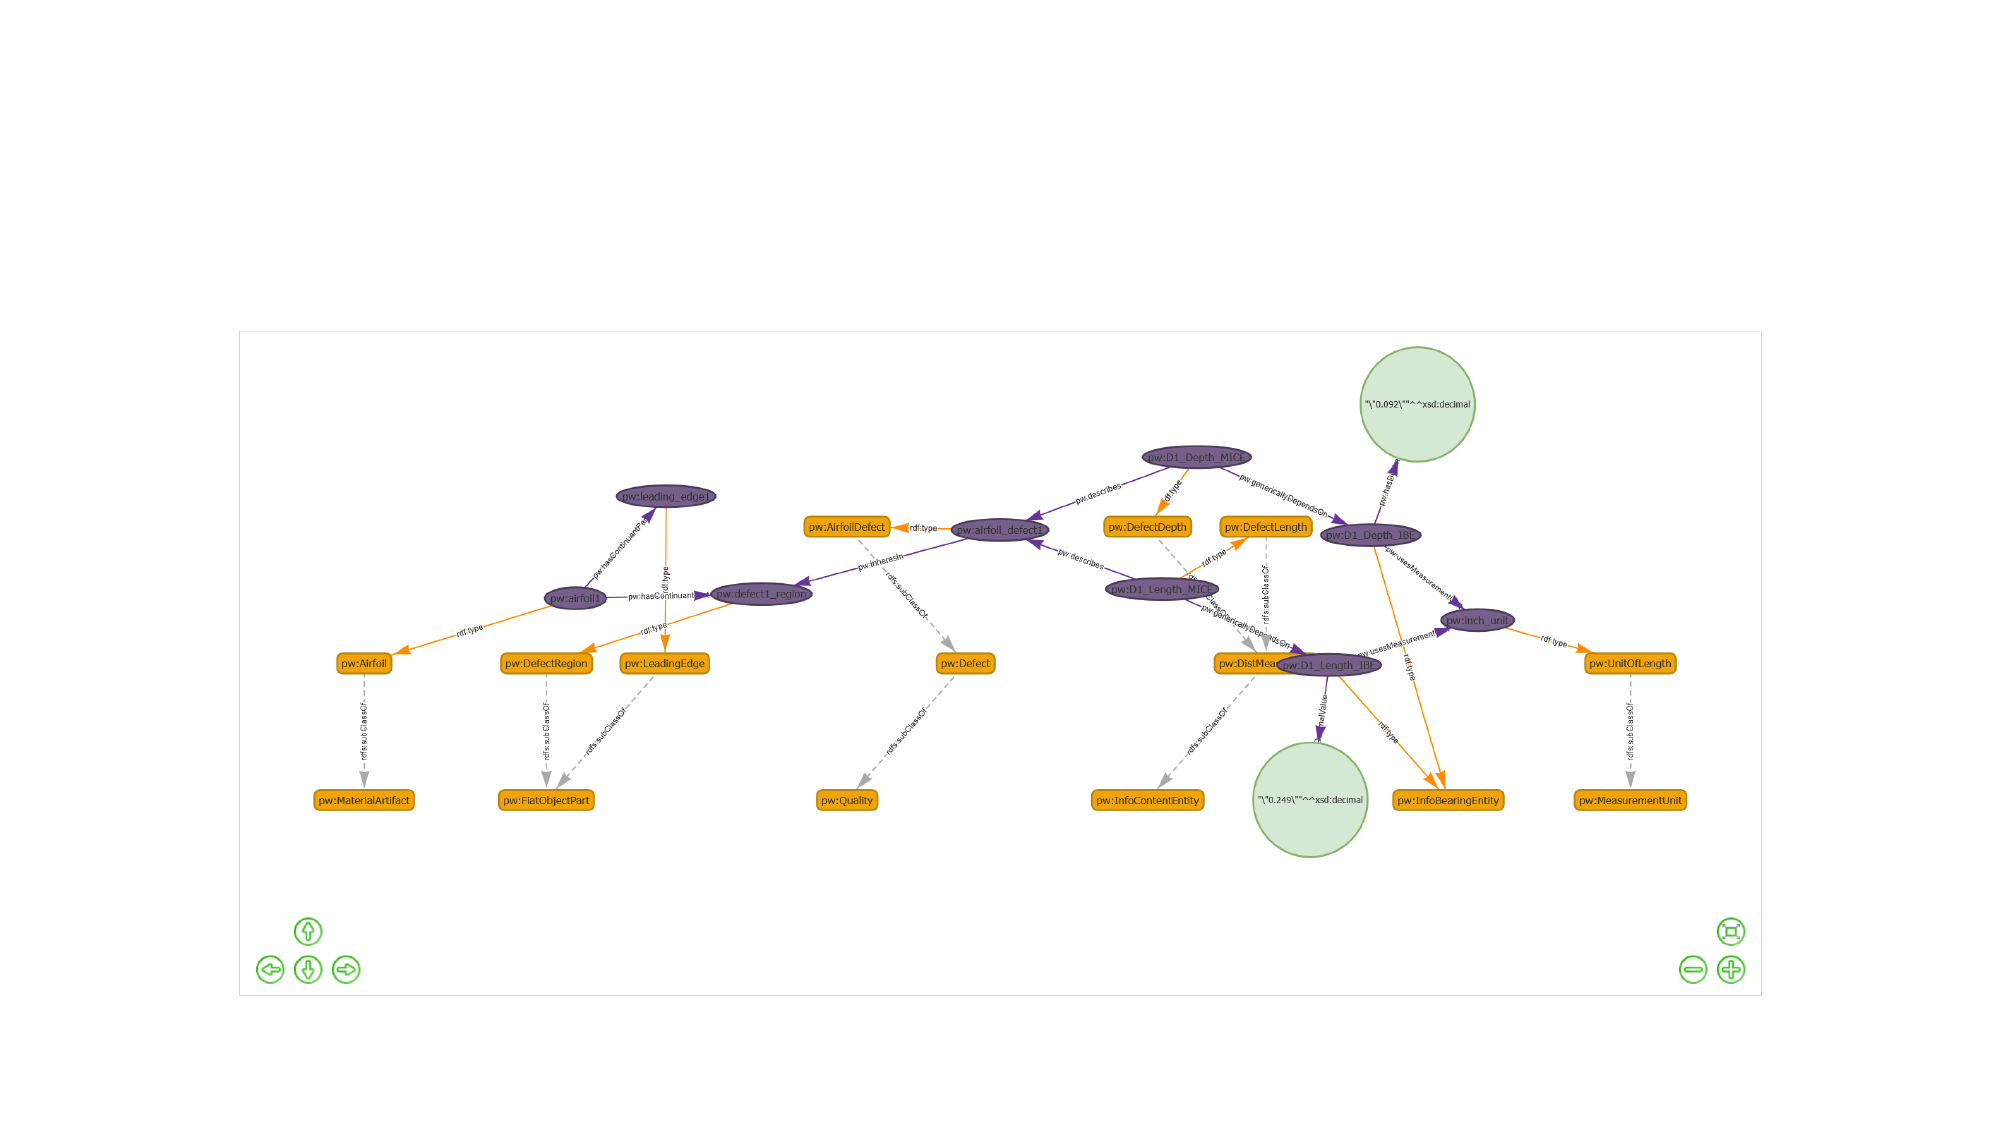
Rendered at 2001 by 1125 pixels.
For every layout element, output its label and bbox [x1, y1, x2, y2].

picture [235, 319, 1765, 999]
